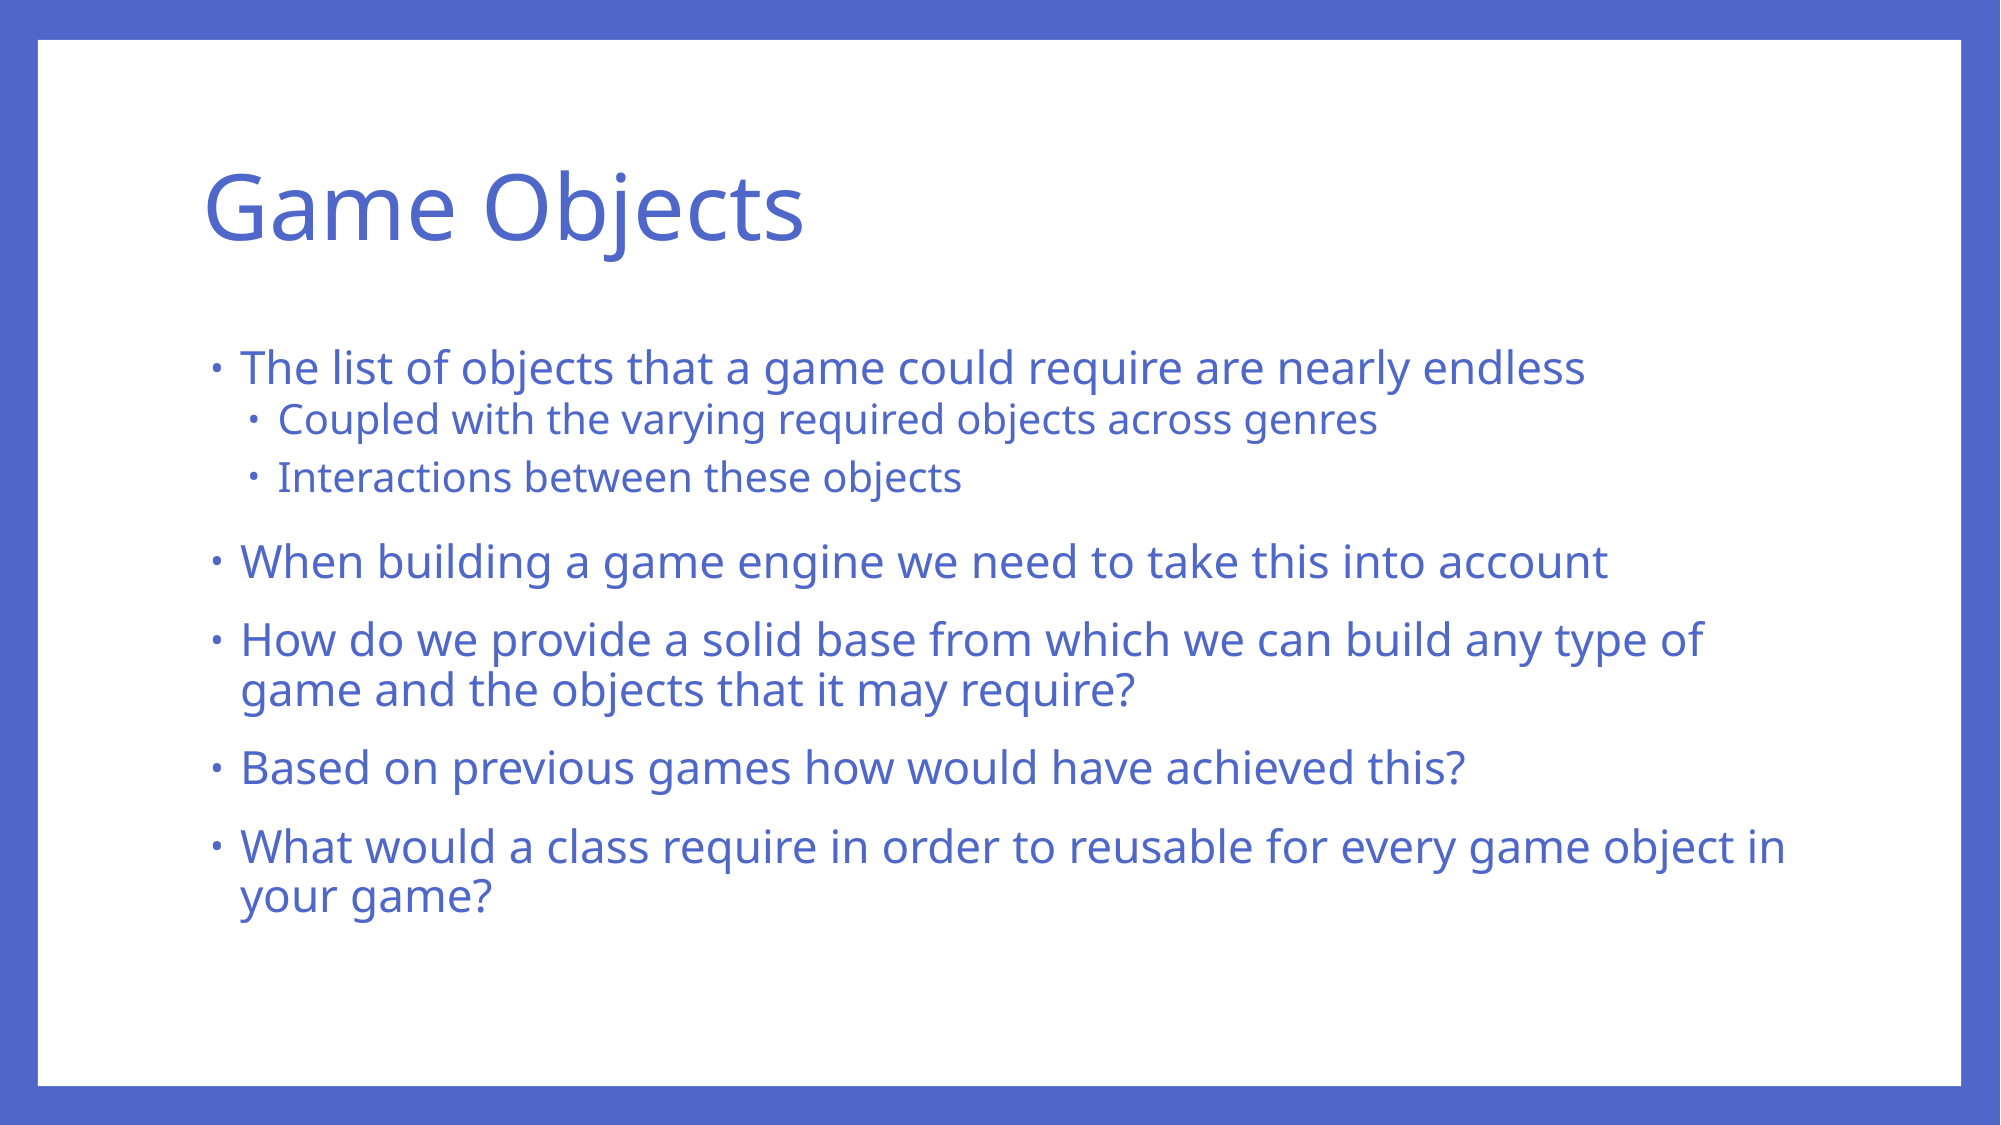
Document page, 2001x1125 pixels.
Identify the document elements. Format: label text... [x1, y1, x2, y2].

list The list of objects that a game could require are nearly endless Coupled with the varying required objects across genres Interactions between these objects When building a game engine we need to take this into account How do we provide a solid base from which we can build any type of game and the objects that it may require? Based on previous games how would have achieved this? What would a class require in order to reusable for every game object in your game? [187, 337, 1808, 1000]
title Game Objects [187, 99, 1808, 323]
